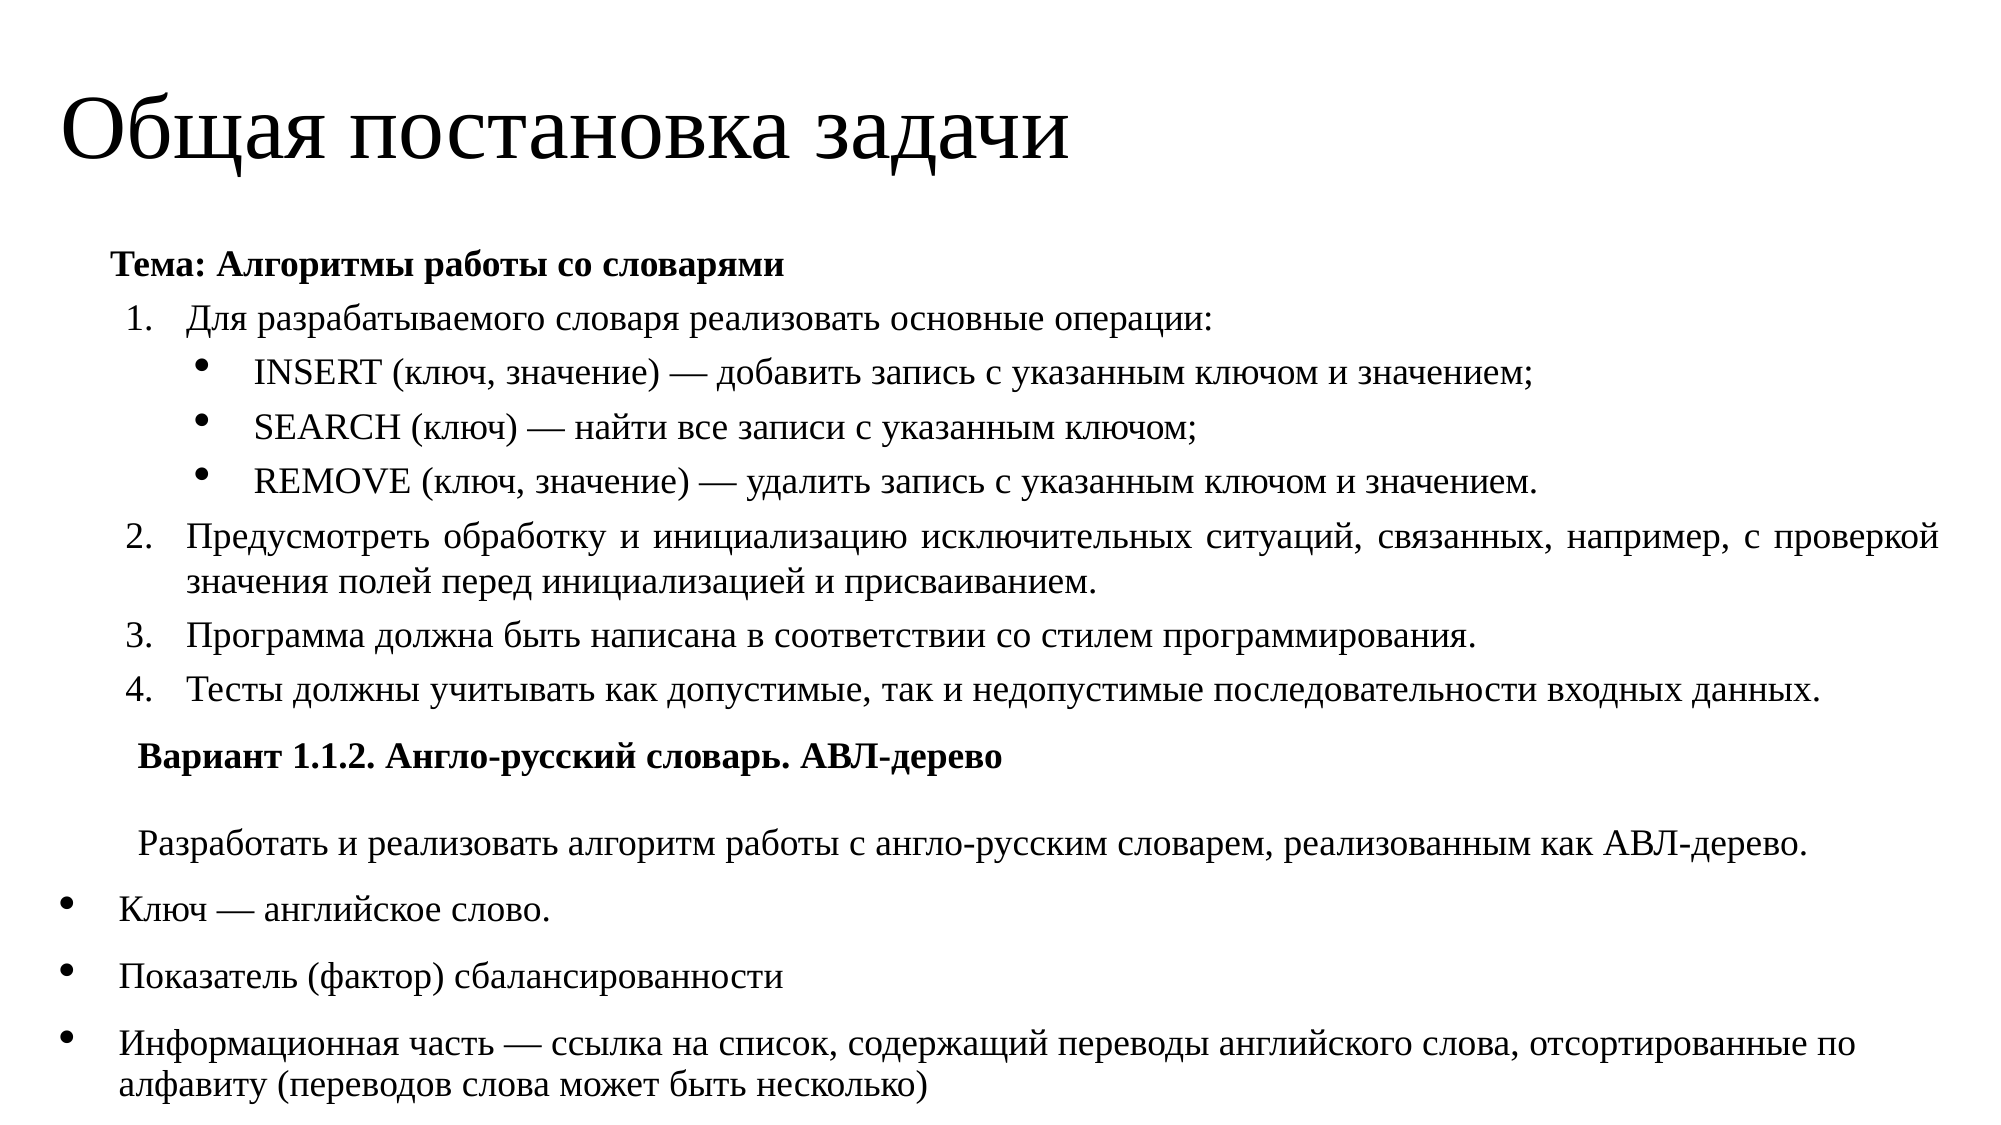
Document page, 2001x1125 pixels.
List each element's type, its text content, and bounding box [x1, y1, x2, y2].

title Общая постановка задачи [45, 20, 1771, 208]
list Тема: Алгоритмы работы со словарями Для разрабатываемого словаря реализовать основные операции: INSERT (ключ, значение) — добавить запись с указанным ключом и значением; SEARCH (ключ) — найти все записи с указанным ключом; REMOVE (ключ, значение) — удалить запись с указанным ключом и значением. Предусмотреть обработку и инициализацию исключительных ситуаций, связанных, например, с проверкой значения полей перед инициализацией и присваиванием. Программа должна быть написана в соответствии со стилем программирования. Тесты должны учитывать как допустимые, так и недопустимые последовательности входных данных. Вариант 1.1.2. Англо-русский словарь. АВЛ-дерево Разработать и реализовать алгоритм работы с англо-русским словарем, реализованным как АВЛ-дерево. Ключ — английское слово. Показатель (фактор) сбалансированности Информационная часть — ссылка на список, содержащий переводы английского слова, отсортированные по алфавиту (переводов слова может быть несколько) [45, 208, 1955, 1125]
